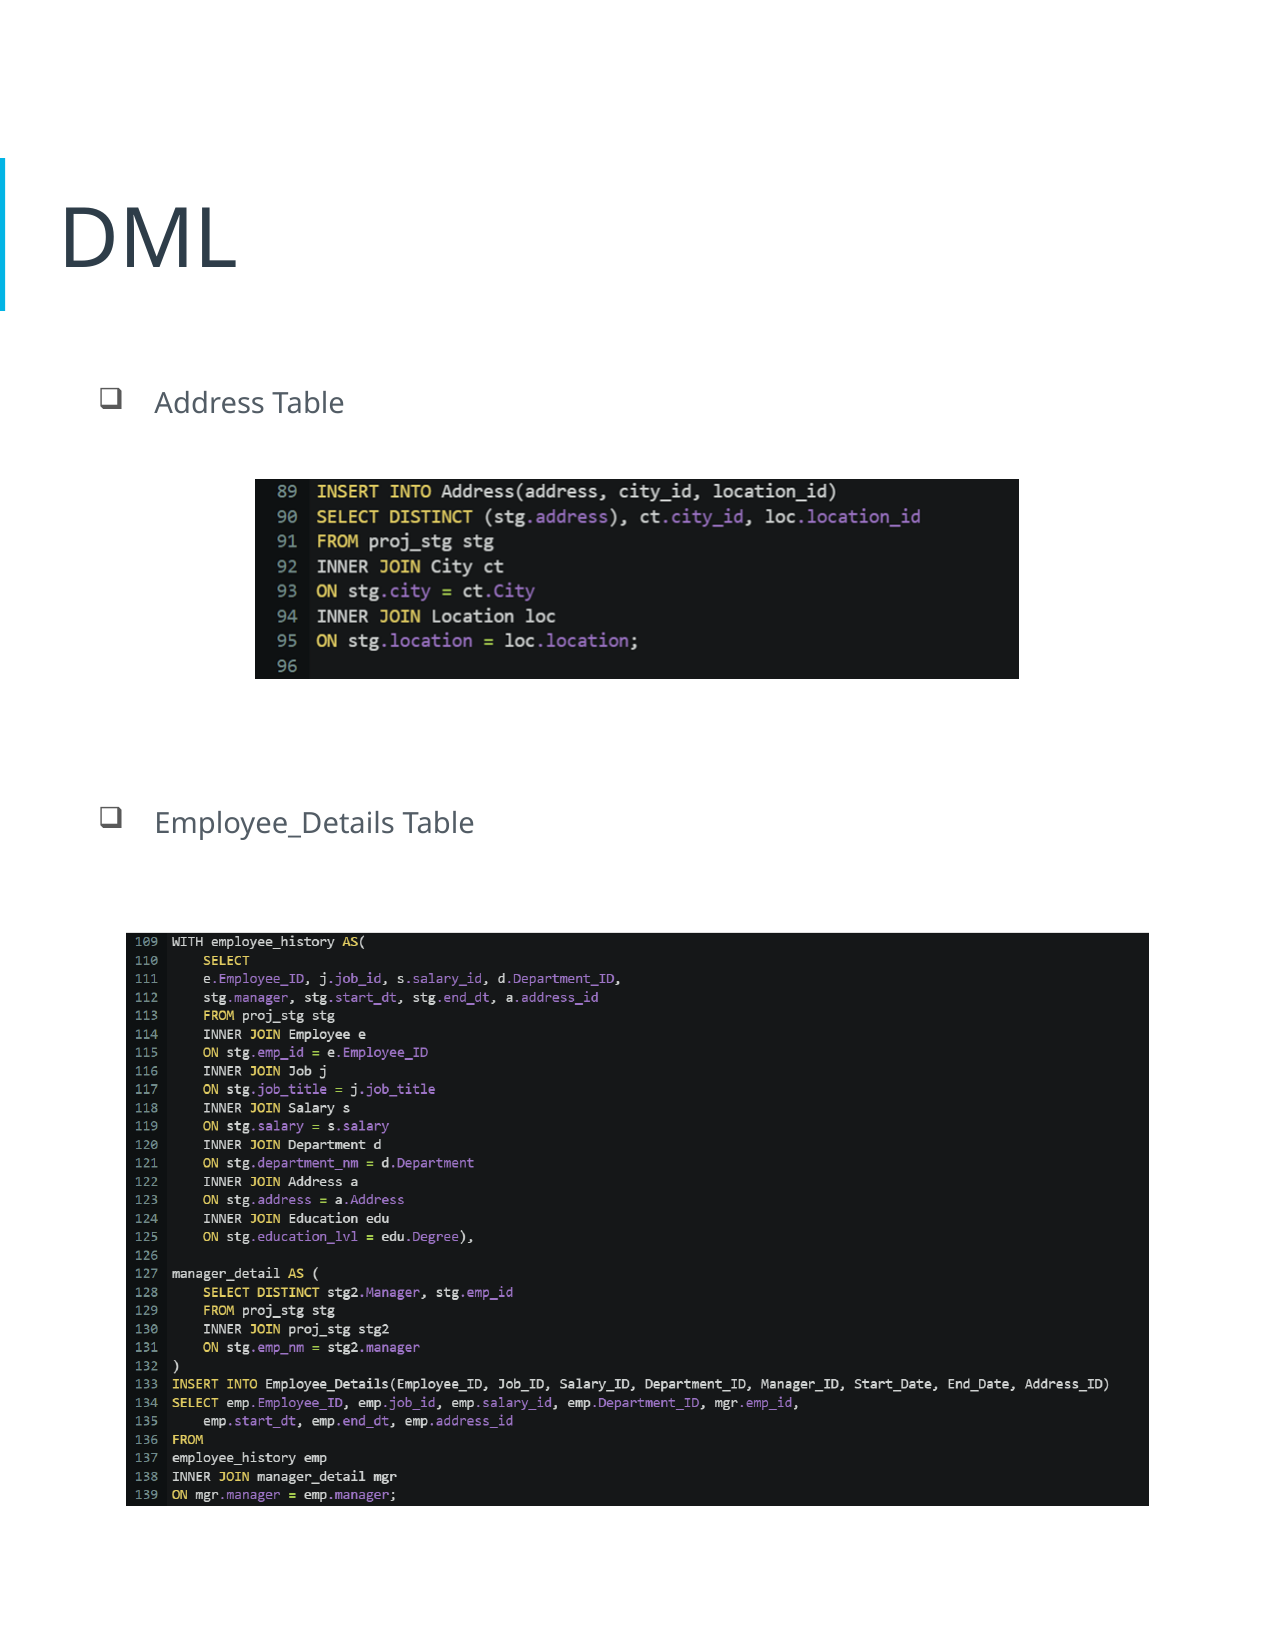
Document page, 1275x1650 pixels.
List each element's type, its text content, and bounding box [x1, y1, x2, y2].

title DML [43, 142, 1232, 327]
picture [255, 479, 1020, 679]
picture [126, 929, 1149, 1507]
list Address Table Employee_Details Table [43, 369, 1232, 1639]
